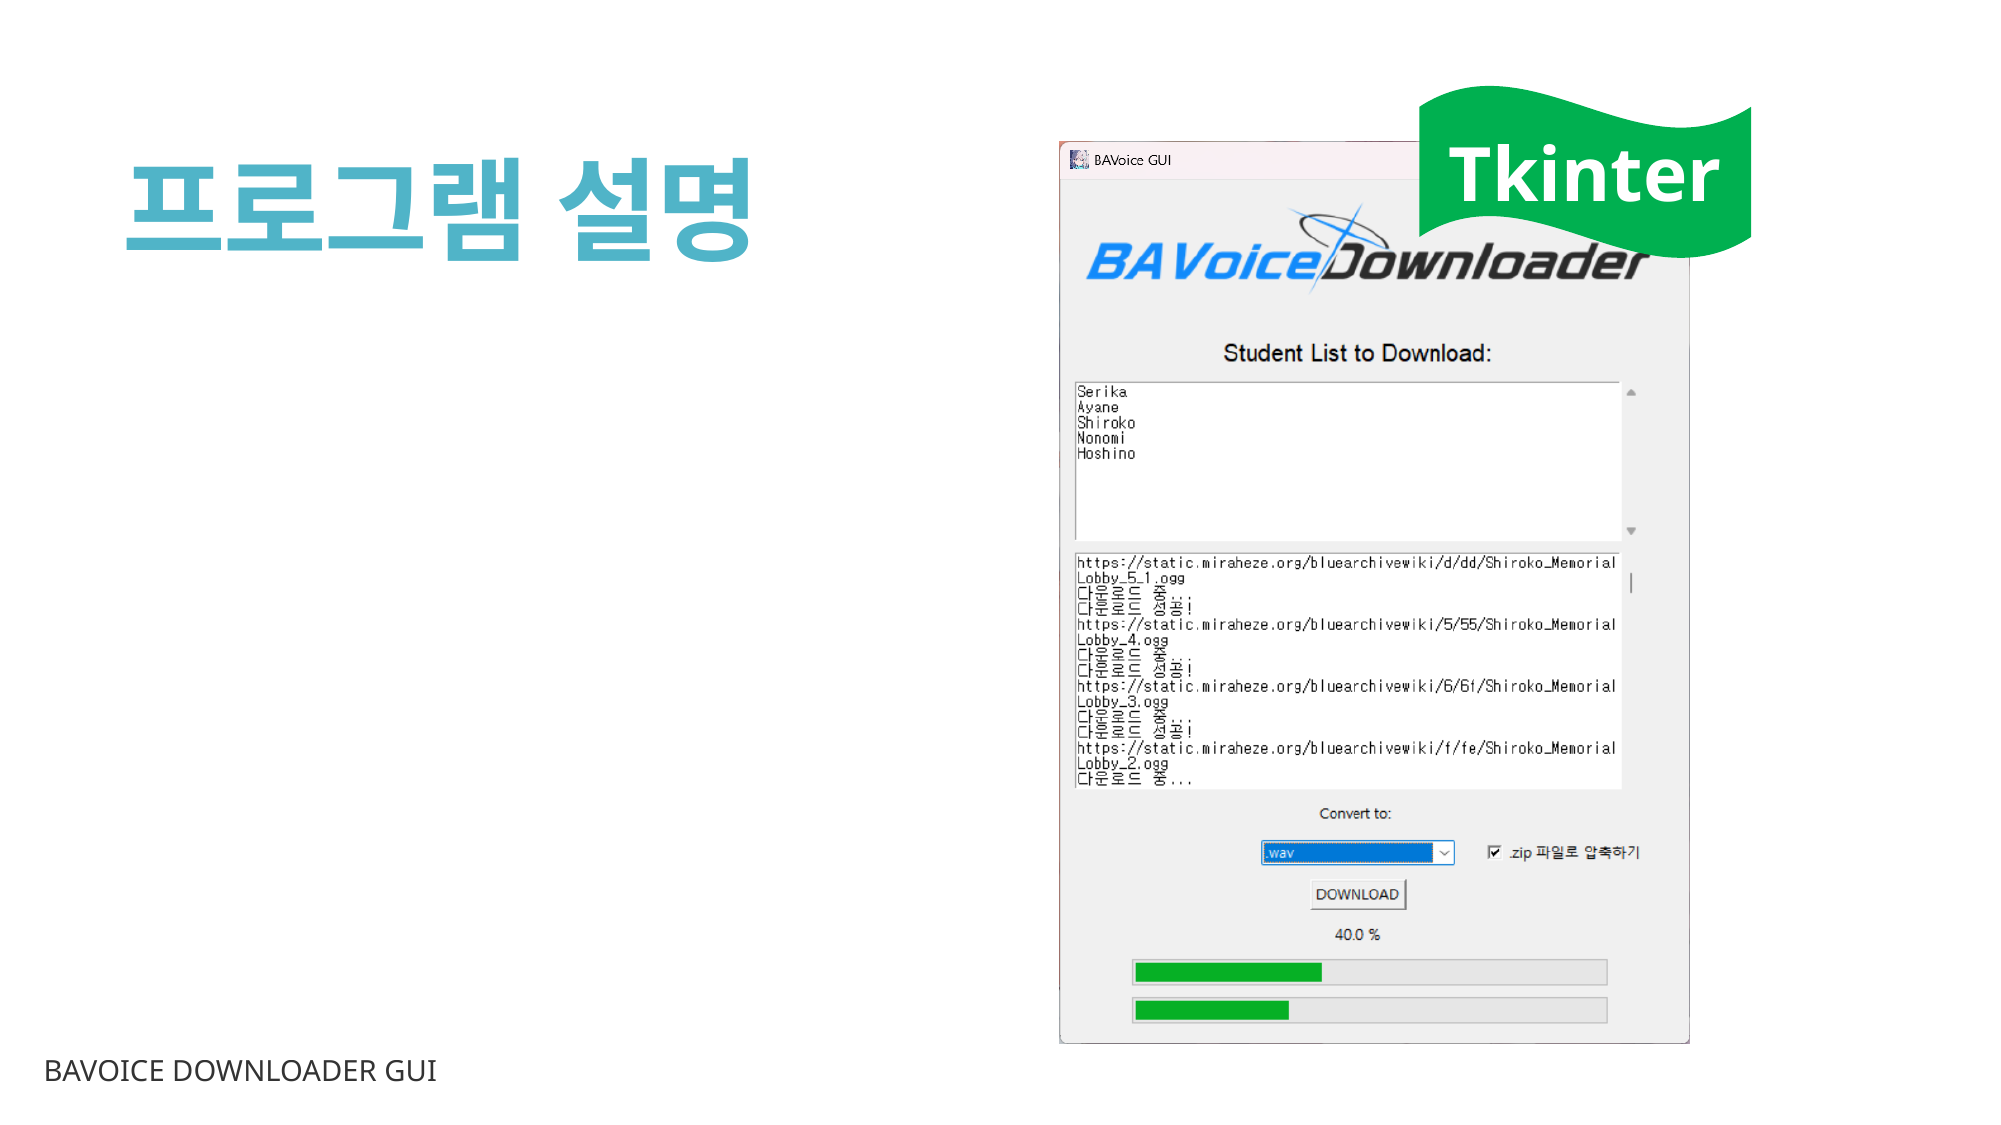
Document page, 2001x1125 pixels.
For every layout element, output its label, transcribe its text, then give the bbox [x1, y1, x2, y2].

footer BAVoice DOWNLOADER GUI [28, 1053, 854, 1092]
title 프로그램 설명 [107, 81, 1875, 354]
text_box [1059, 84, 1752, 1045]
